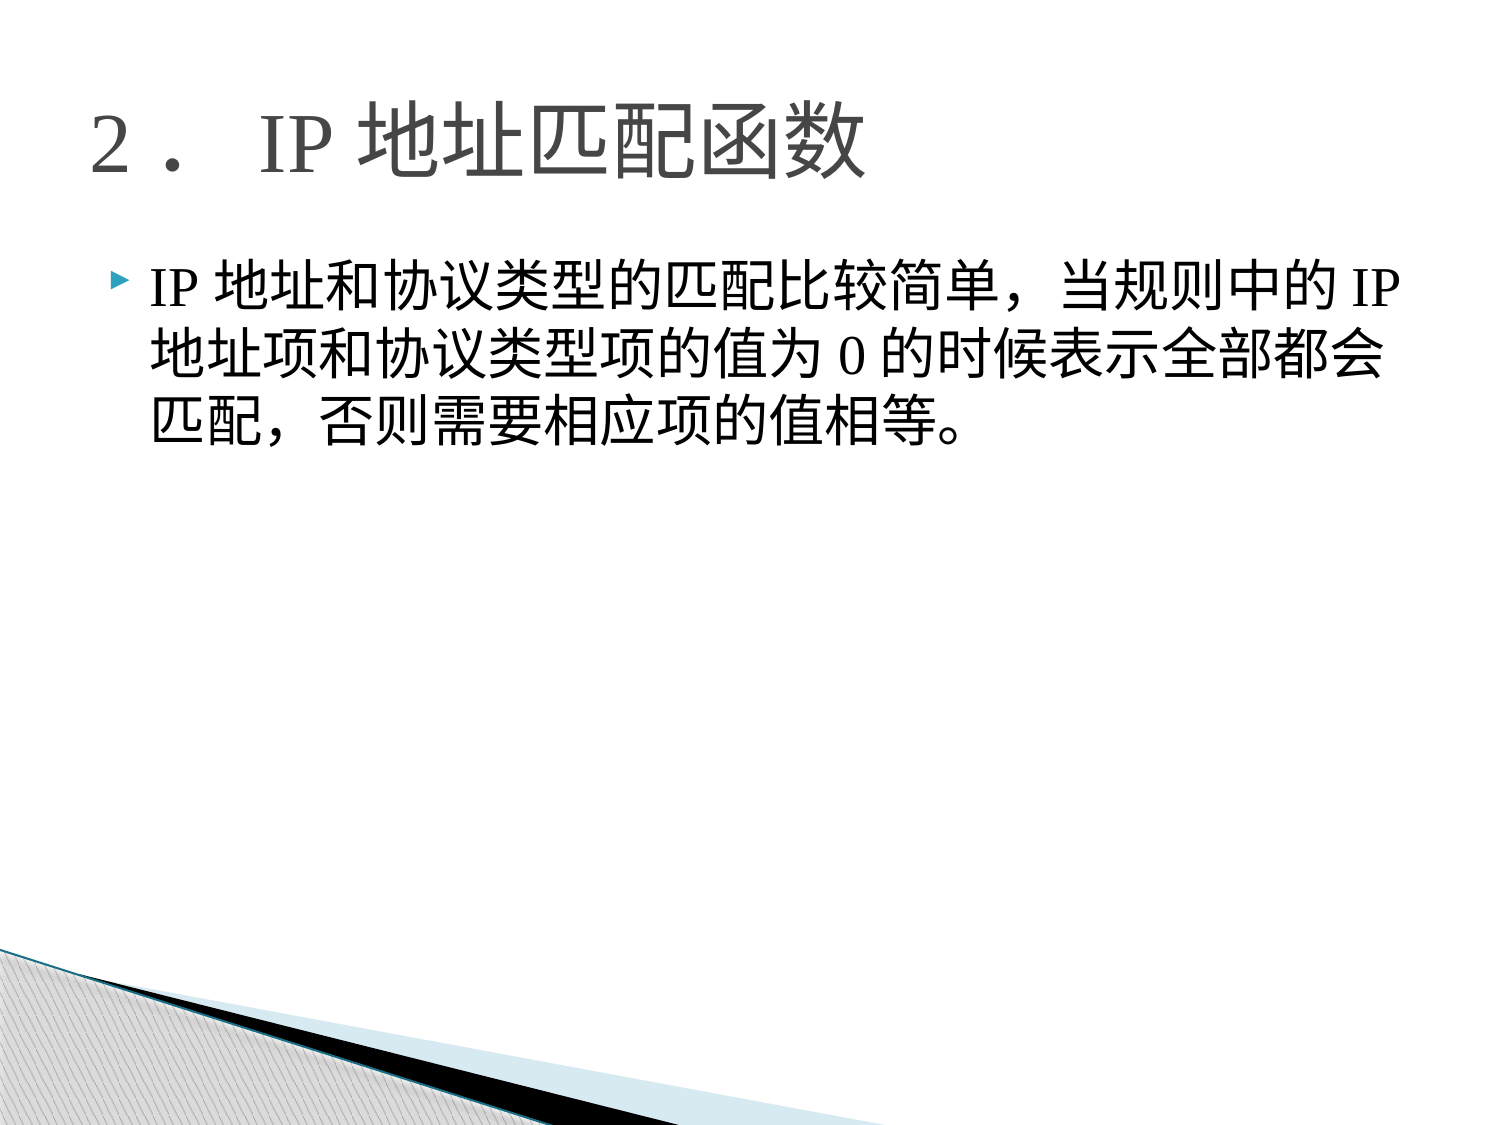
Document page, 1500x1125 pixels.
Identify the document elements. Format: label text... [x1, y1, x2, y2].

title 2．IP地址匹配函数 [75, 45, 1425, 233]
list IP地址和协议类型的匹配比较简单，当规则中的IP地址项和协议类型项的值为0的时候表示全部都会匹配，否则需要相应项的值相等。 [75, 243, 1425, 986]
